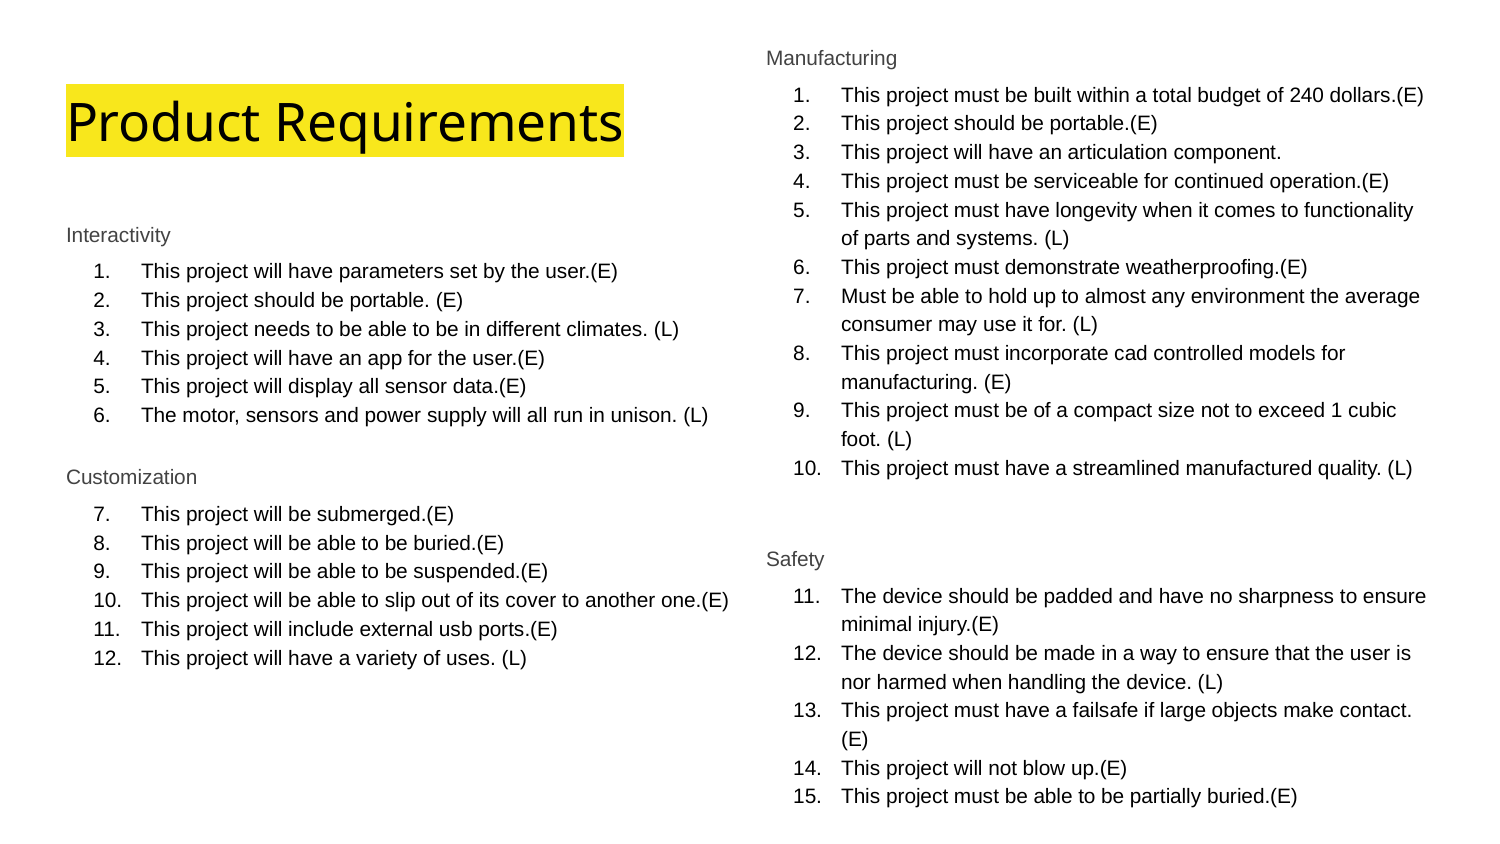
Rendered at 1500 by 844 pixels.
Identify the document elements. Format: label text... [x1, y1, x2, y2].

title Product Requirements [51, 72, 751, 167]
text_box Manufacturing This project must be built within a total budget of 240 dollars.(E) This project should be portable.(E) This project will have an articulation component. This project must be serviceable for continued operation.(E) This project must have longevity when it comes to functionality of parts and systems. (L) This project must demonstrate weatherproofing.(E) Must be able to hold up to almost any environment the average consumer may use it for. (L) This project must incorporate cad controlled models for manufacturing. (E) This project must be of a compact size not to exceed 1 cubic foot. (L) This project must have a streamlined manufactured quality. (L) Safety The device should be padded and have no sharpness to ensure minimal injury.(E) The device should be made in a way to ensure that the user is nor harmed when handling the device. (L) This project must have a failsafe if large objects make contact.(E) This project will not blow up.(E) This project must be able to be partially buried.(E) [751, 25, 1449, 844]
list Interactivity This project will have parameters set by the user.(E) This project should be portable. (E) This project needs to be able to be in different climates. (L) This project will have an app for the user.(E) This project will display all sensor data.(E) The motor, sensors and power supply will all run in unison. (L) Customization This project will be submerged.(E) This project will be able to be buried.(E) This project will be able to be suspended.(E) This project will be able to slip out of its cover to another one.(E) This project will include external usb ports.(E) This project will have a variety of uses. (L) [51, 202, 750, 750]
